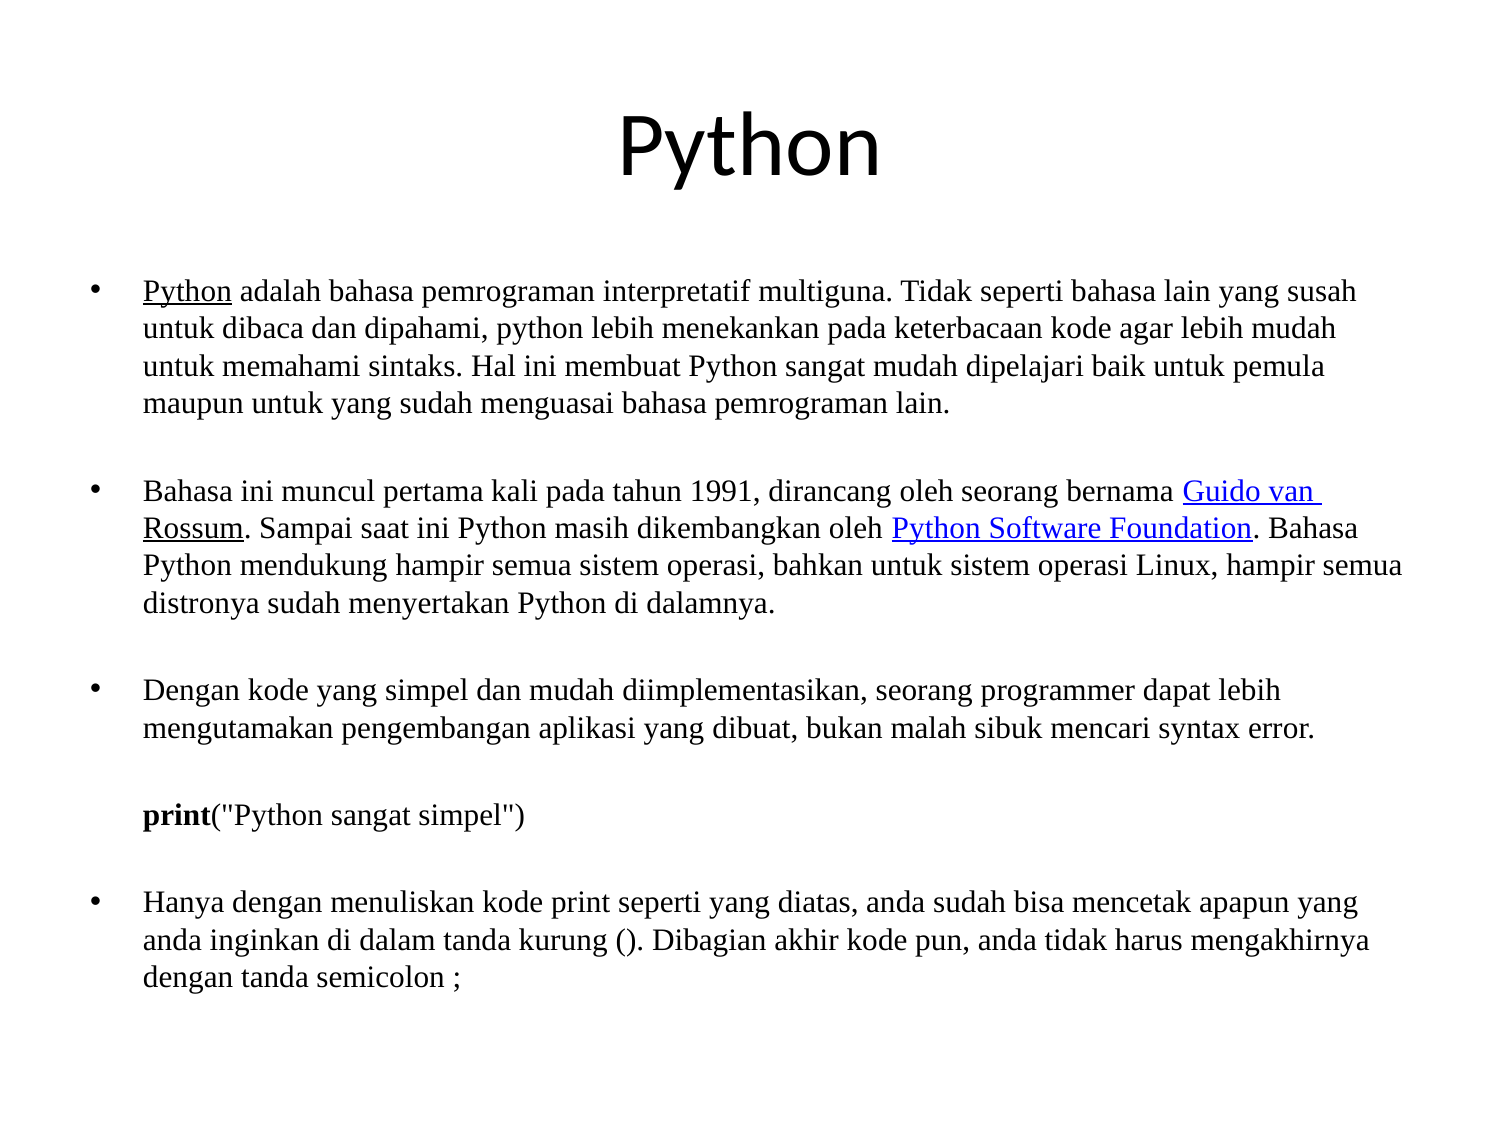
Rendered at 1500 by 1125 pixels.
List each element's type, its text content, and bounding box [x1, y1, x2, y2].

list Python adalah bahasa pemrograman interpretatif multiguna. Tidak seperti bahasa lain yang susah untuk dibaca dan dipahami, python lebih menekankan pada keterbacaan kode agar lebih mudah untuk memahami sintaks. Hal ini membuat Python sangat mudah dipelajari baik untuk pemula maupun untuk yang sudah menguasai bahasa pemrograman lain. Bahasa ini muncul pertama kali pada tahun 1991, dirancang oleh seorang bernama Guido van Rossum. Sampai saat ini Python masih dikembangkan oleh Python Software Foundation. Bahasa Python mendukung hampir semua sistem operasi, bahkan untuk sistem operasi Linux, hampir semua distronya sudah menyertakan Python di dalamnya. Dengan kode yang simpel dan mudah diimplementasikan, seorang programmer dapat lebih mengutamakan pengembangan aplikasi yang dibuat, bukan malah sibuk mencari syntax error. print("Python sangat simpel") Hanya dengan menuliskan kode print seperti yang diatas, anda sudah bisa mencetak apapun yang anda inginkan di dalam tanda kurung (). Dibagian akhir kode pun, anda tidak harus mengakhirnya dengan tanda semicolon ; [75, 262, 1425, 1005]
title Python [75, 45, 1425, 233]
